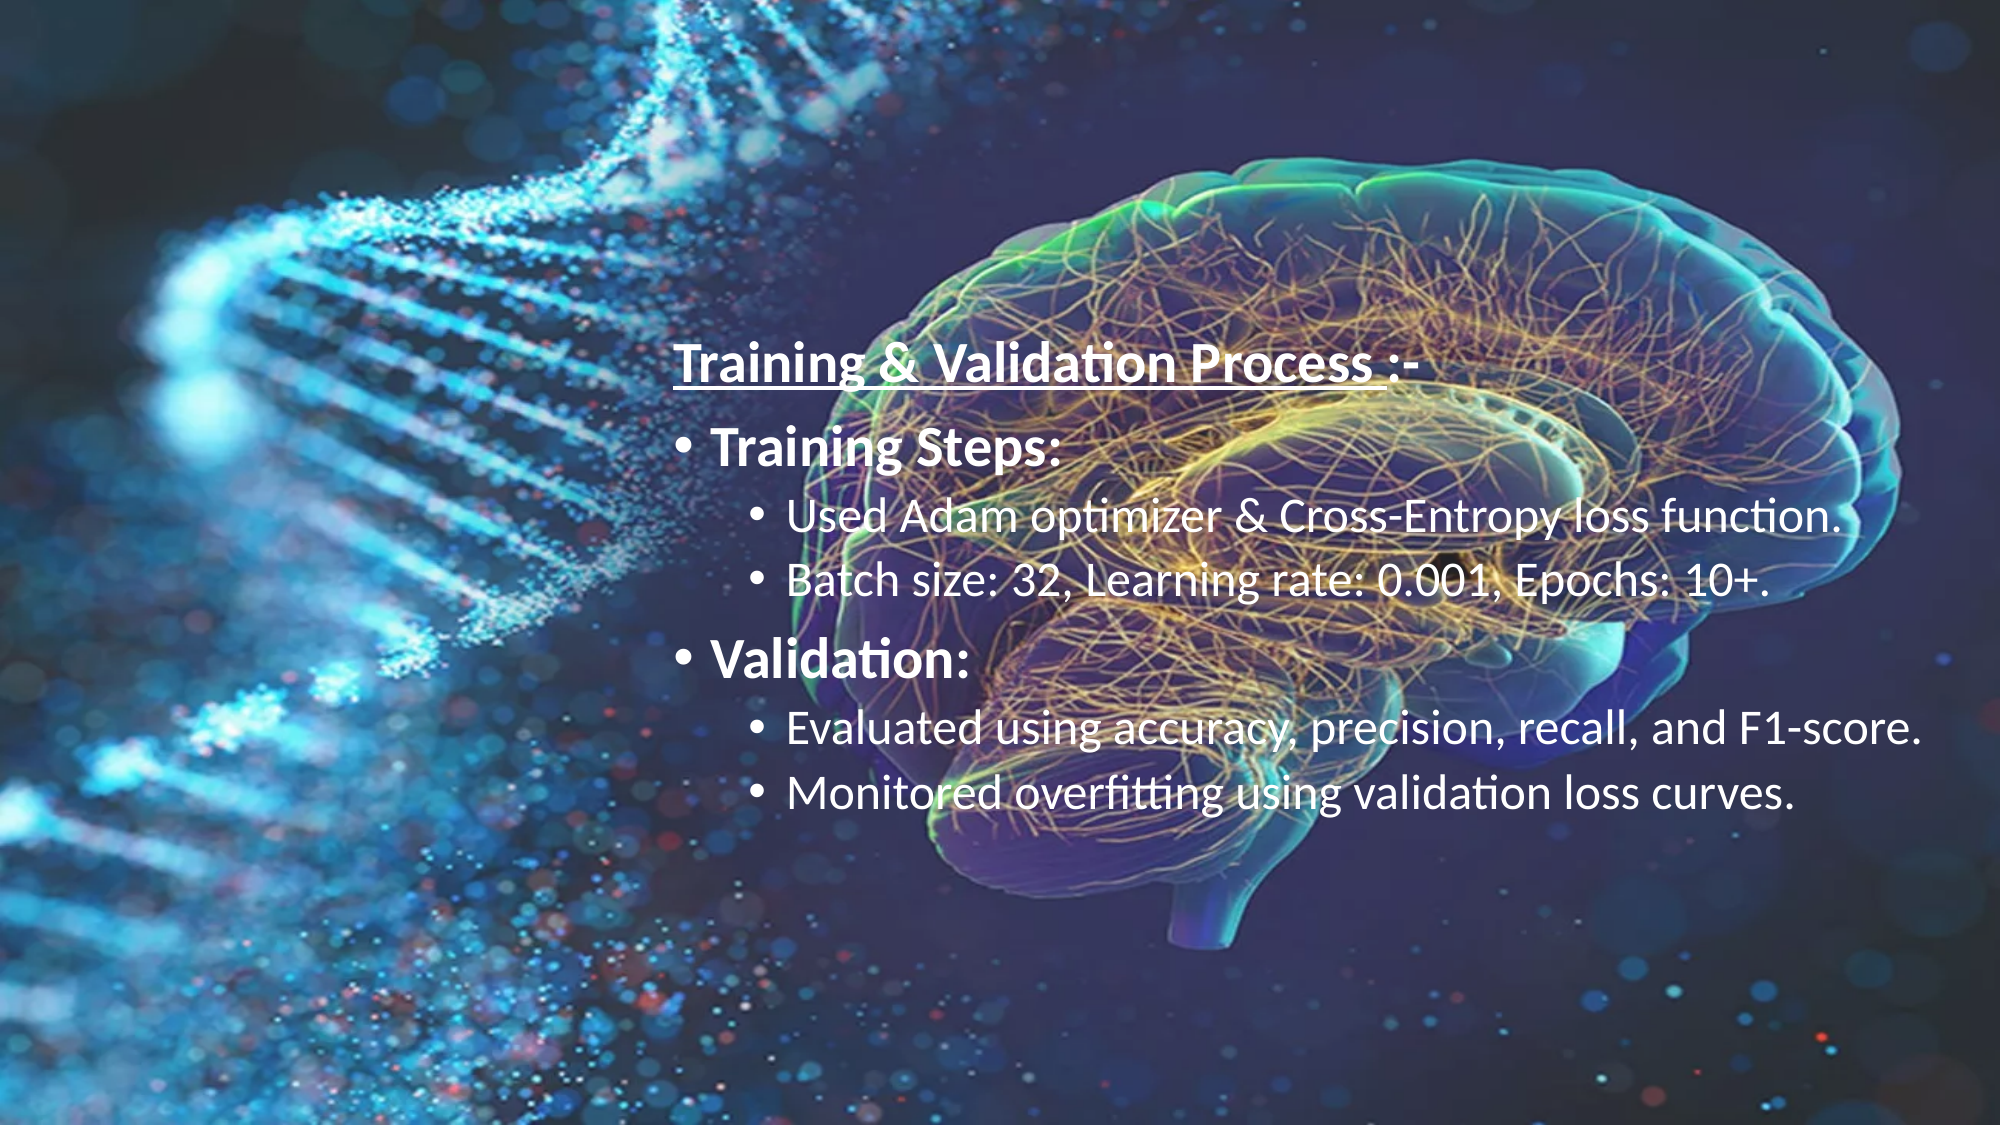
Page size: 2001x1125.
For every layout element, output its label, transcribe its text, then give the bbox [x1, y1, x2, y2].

list Training & Validation Process :- Training Steps: Used Adam optimizer & Cross-Entropy loss function. Batch size: 32, Learning rate: 0.001, Epochs: 10+. Validation: Evaluated using accuracy, precision, recall, and F1-score. Monitored overfitting using validation loss curves. [658, 324, 1944, 884]
